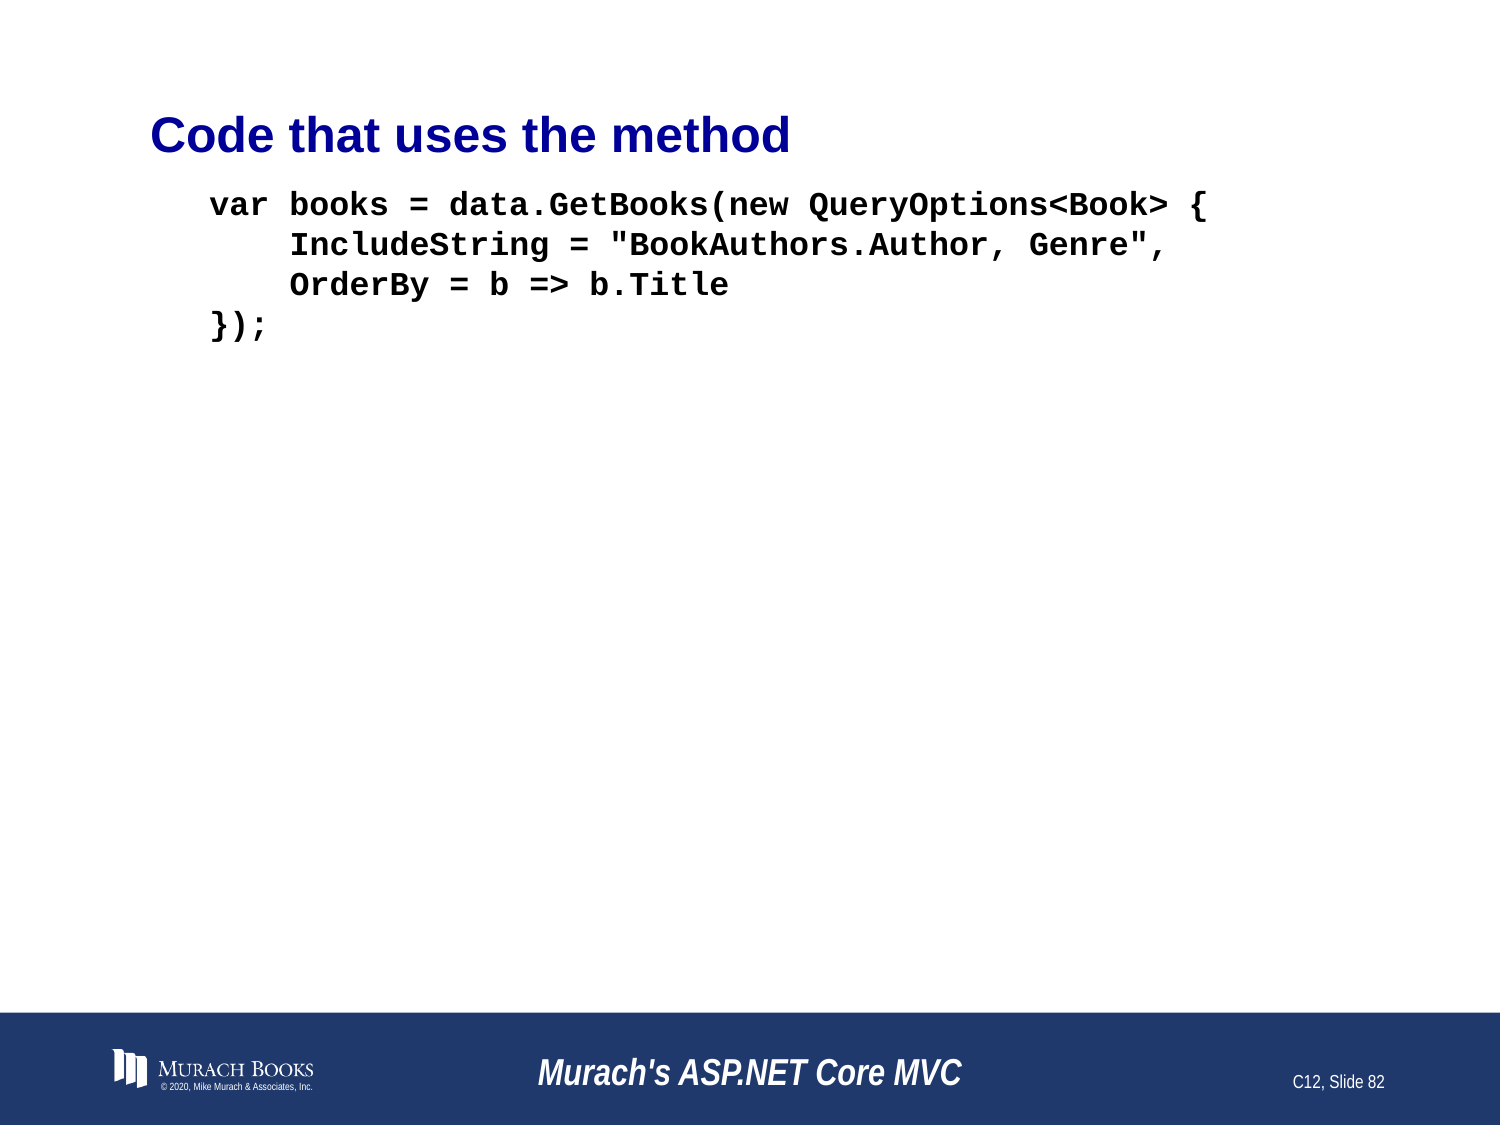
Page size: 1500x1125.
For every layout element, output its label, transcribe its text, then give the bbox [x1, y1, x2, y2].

footer © 2020, Mike Murach & Associates, Inc. [12, 1025, 463, 1100]
title Code that uses the method [150, 102, 1350, 164]
slide_number Murach's ASP.NET Core MVC [463, 1025, 1050, 1100]
list var books = data.GetBooks(new QueryOptions<Book> { IncludeString = "BookAuthors.Author, Genre", OrderBy = b => b.Title }); [137, 174, 1350, 975]
slide_number C12, Slide 82 [1087, 1025, 1400, 1100]
